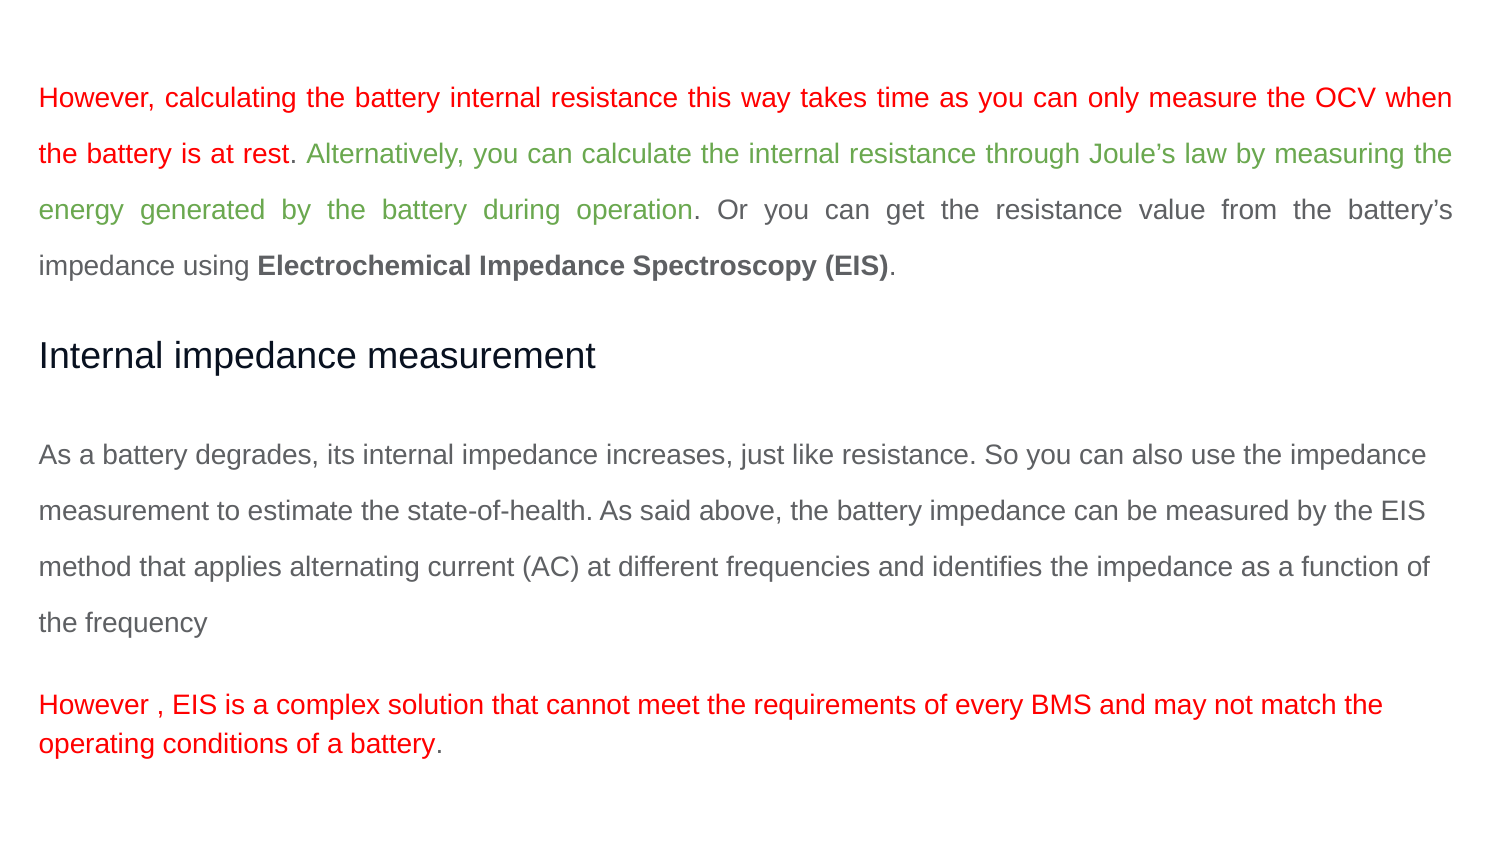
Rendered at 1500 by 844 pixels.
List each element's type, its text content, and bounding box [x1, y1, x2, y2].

list However, calculating the battery internal resistance this way takes time as you can only measure the OCV when the battery is at rest. Alternatively, you can calculate the internal resistance through Joule’s law by measuring the energy generated by the battery during operation. Or you can get the resistance value from the battery’s impedance using Electrochemical Impedance Spectroscopy (EIS). Internal impedance measurement As a battery degrades, its internal impedance increases, just like resistance. So you can also use the impedance measurement to estimate the state-of-health. As said above, the battery impedance can be measured by the EIS method that applies alternating current (AC) at different frequencies and identifies the impedance as a function of the frequency However , EIS is a complex solution that cannot meet the requirements of every BMS and may not match the operating conditions of a battery. [23, 41, 1469, 804]
